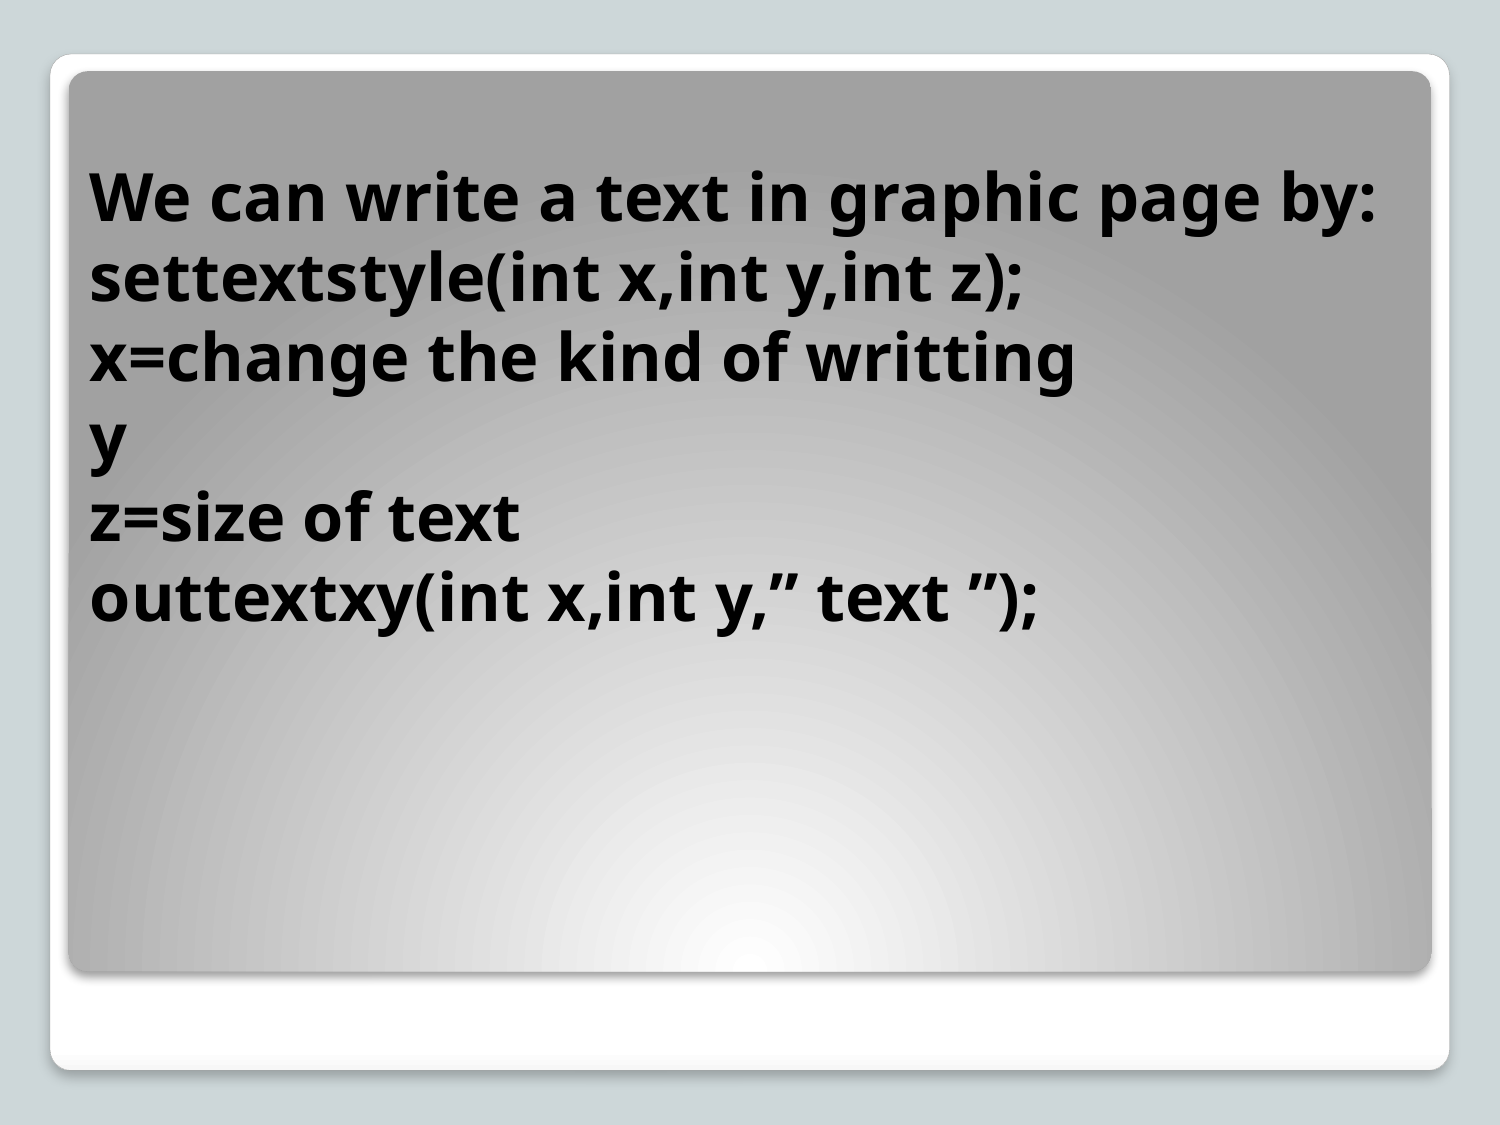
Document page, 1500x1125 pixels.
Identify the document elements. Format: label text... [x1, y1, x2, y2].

title We can write a text in graphic page by: settextstyle(int x,int y,int z); x=change the kind of writting y z=size of text outtextxy(int x,int y,” text ”); [75, 87, 1418, 963]
